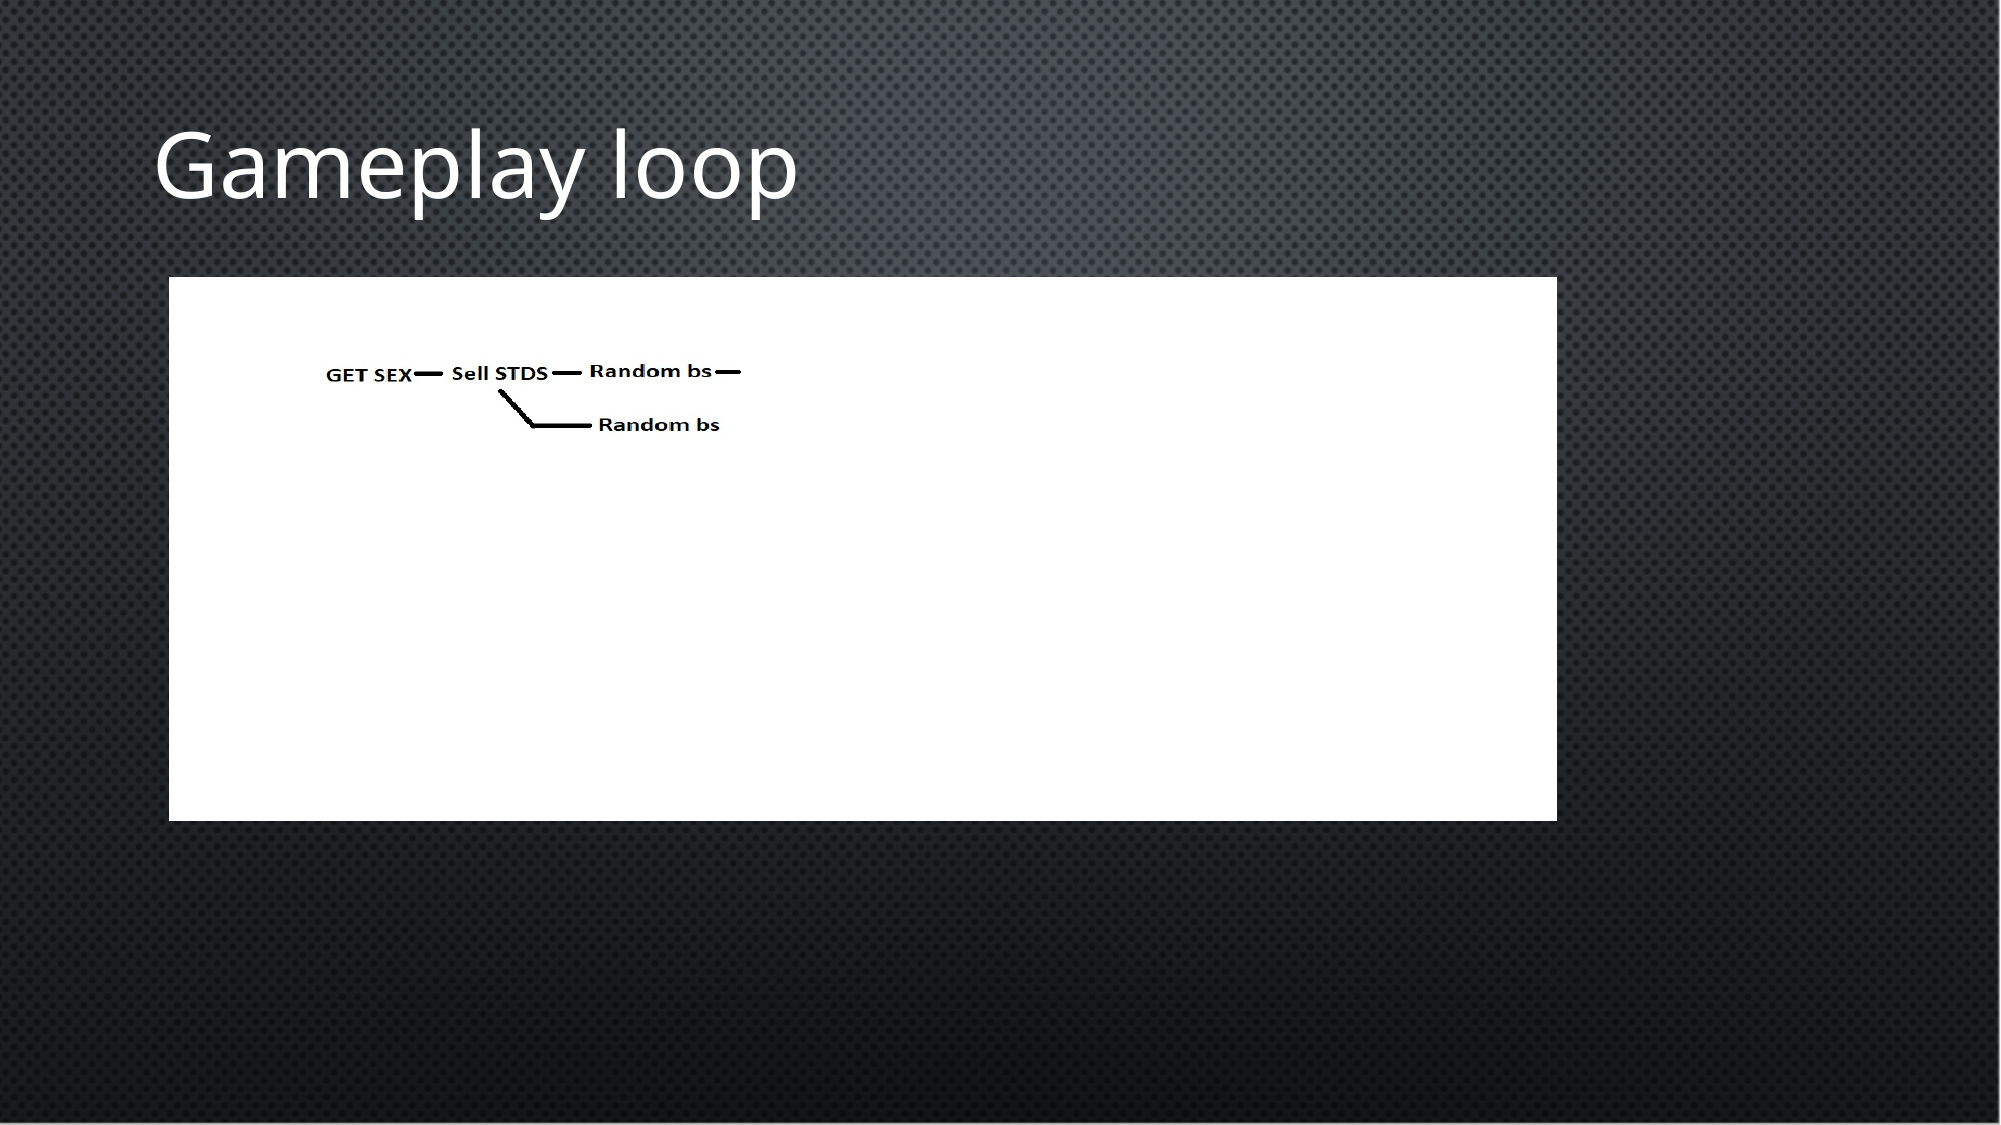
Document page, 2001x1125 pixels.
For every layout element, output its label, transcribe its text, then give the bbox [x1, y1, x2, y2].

picture [0, 0, 2001, 1125]
title Gameplay loop [137, 59, 1863, 278]
